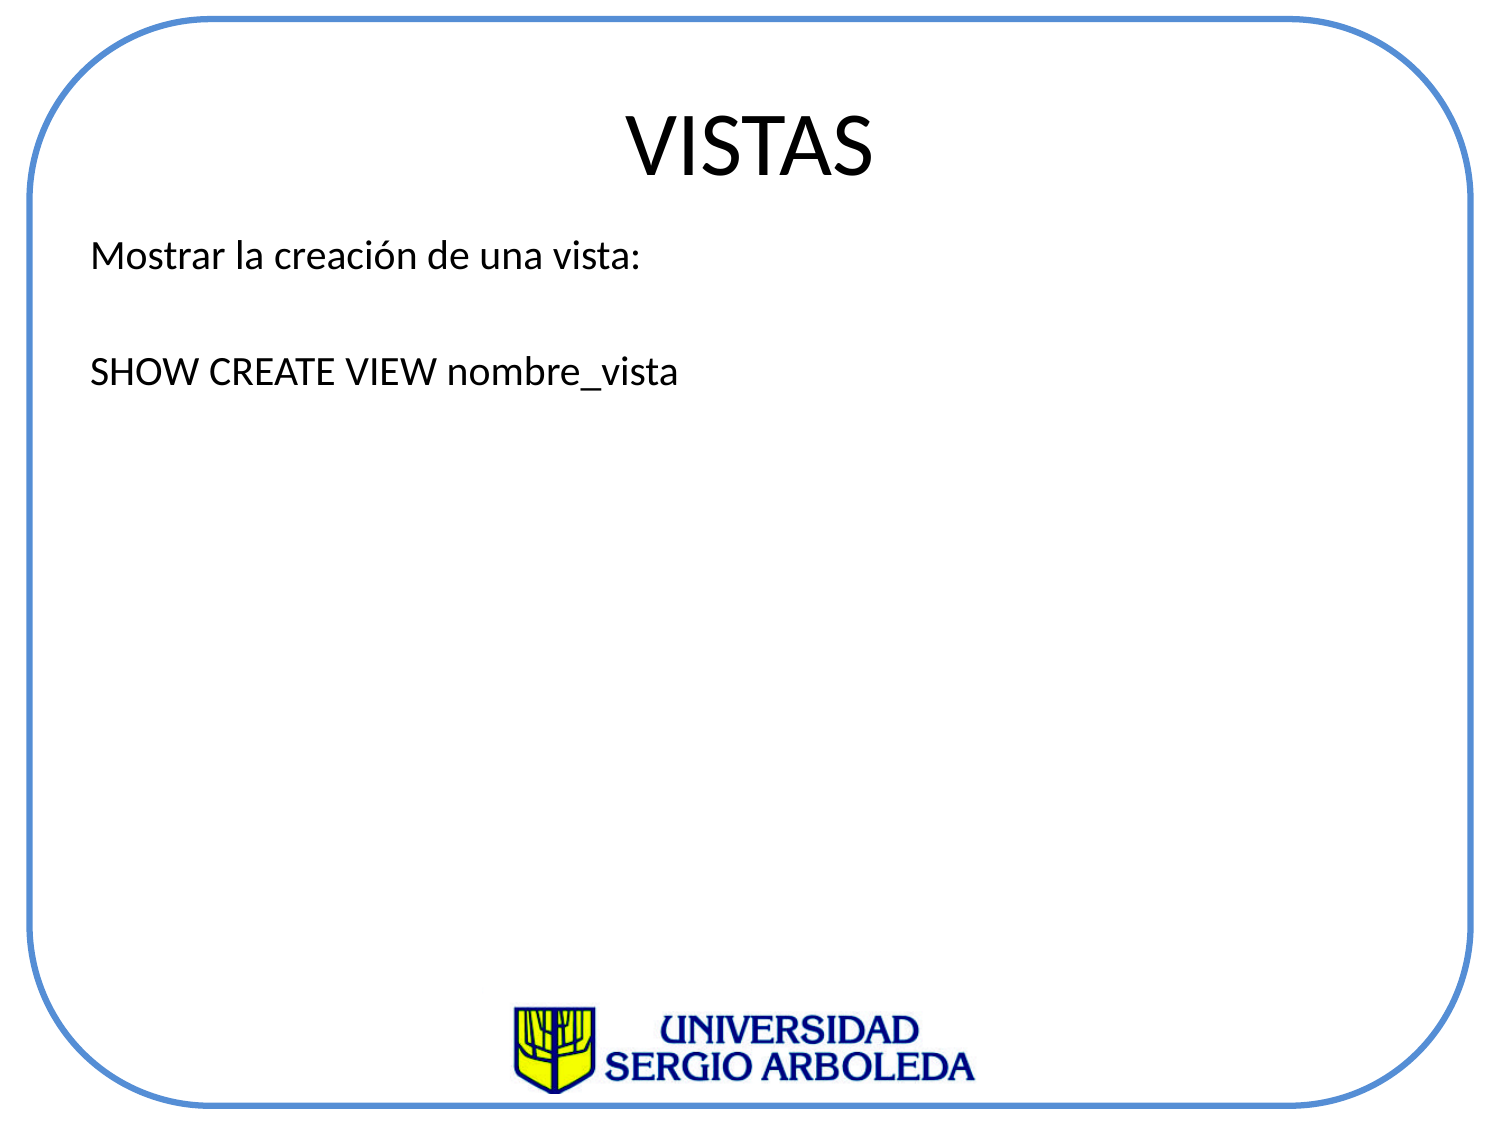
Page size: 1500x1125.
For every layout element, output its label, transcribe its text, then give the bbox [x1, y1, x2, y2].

picture [481, 987, 1018, 1095]
text_box [27, 76, 1473, 1108]
list Mostrar la creación de una vista: SHOW CREATE VIEW nombre_vista [75, 219, 1425, 1000]
title VISTAS [75, 45, 1425, 219]
text_box [113, 16, 1387, 45]
